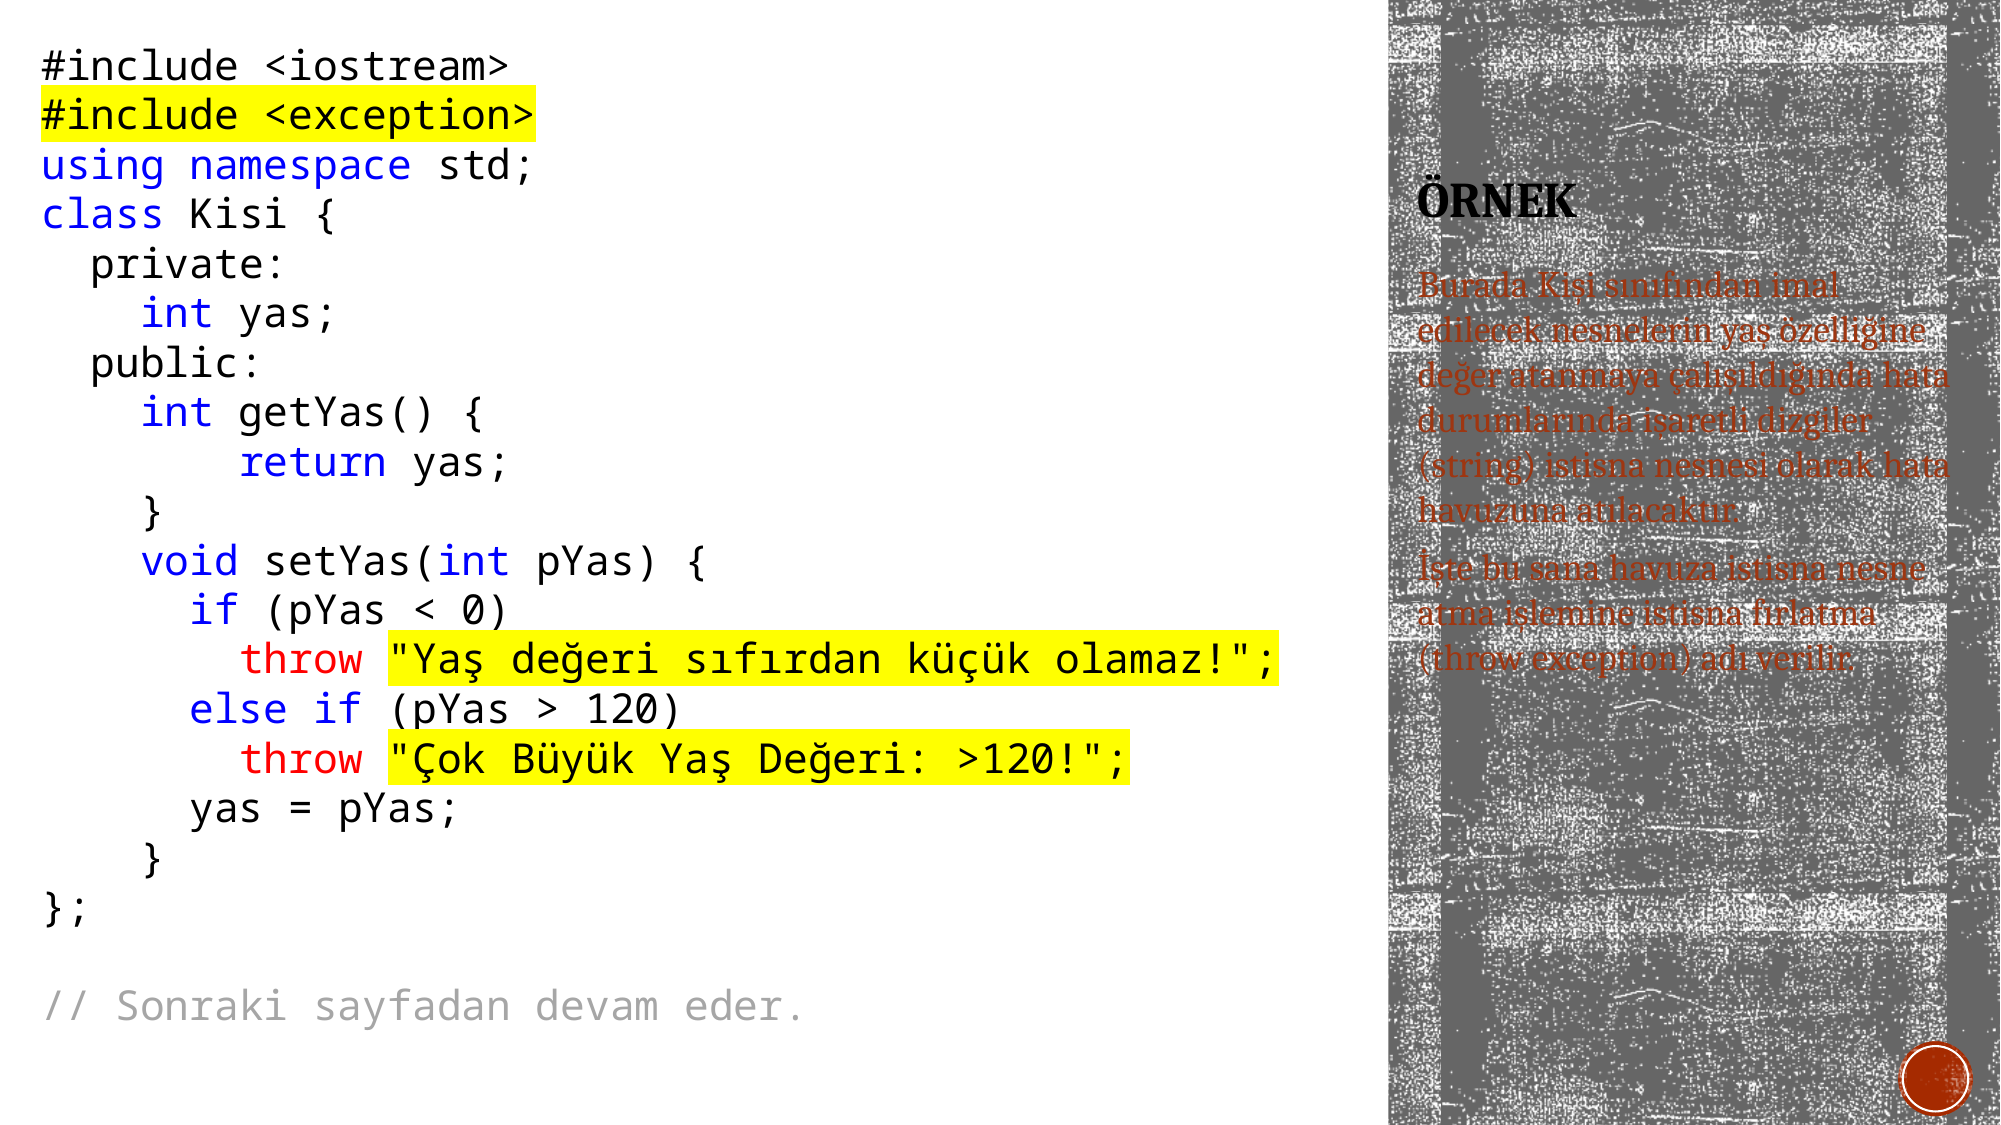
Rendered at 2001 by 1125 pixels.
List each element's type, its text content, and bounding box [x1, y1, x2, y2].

title örnek [1402, 31, 1974, 236]
list #include <iostream> #include <exception> using namespace std; class Kisi { private: int yas; public: int getYas() { return yas; } void setYas(int pYas) { if (pYas < 0) throw "Yaş değeri sıfırdan küçük olamaz!"; else if (pYas > 120) throw "Çok Büyük Yaş Değeri: >120!"; yas = pYas; } }; // Sonraki sayfadan devam eder. [26, 31, 1376, 1042]
list Burada Kişi sınıfından imal edilecek nesnelerin yaş özelliğine değer atanmaya çalışıldığında hata durumlarında işaretli dizgiler (string) istisna nesnesi olarak hata havuzuna atılacaktır. İşte bu sana havuza istisna nesne atma işlemine istisna fırlatma (throw exception) adı verilir. [1402, 252, 1974, 1014]
